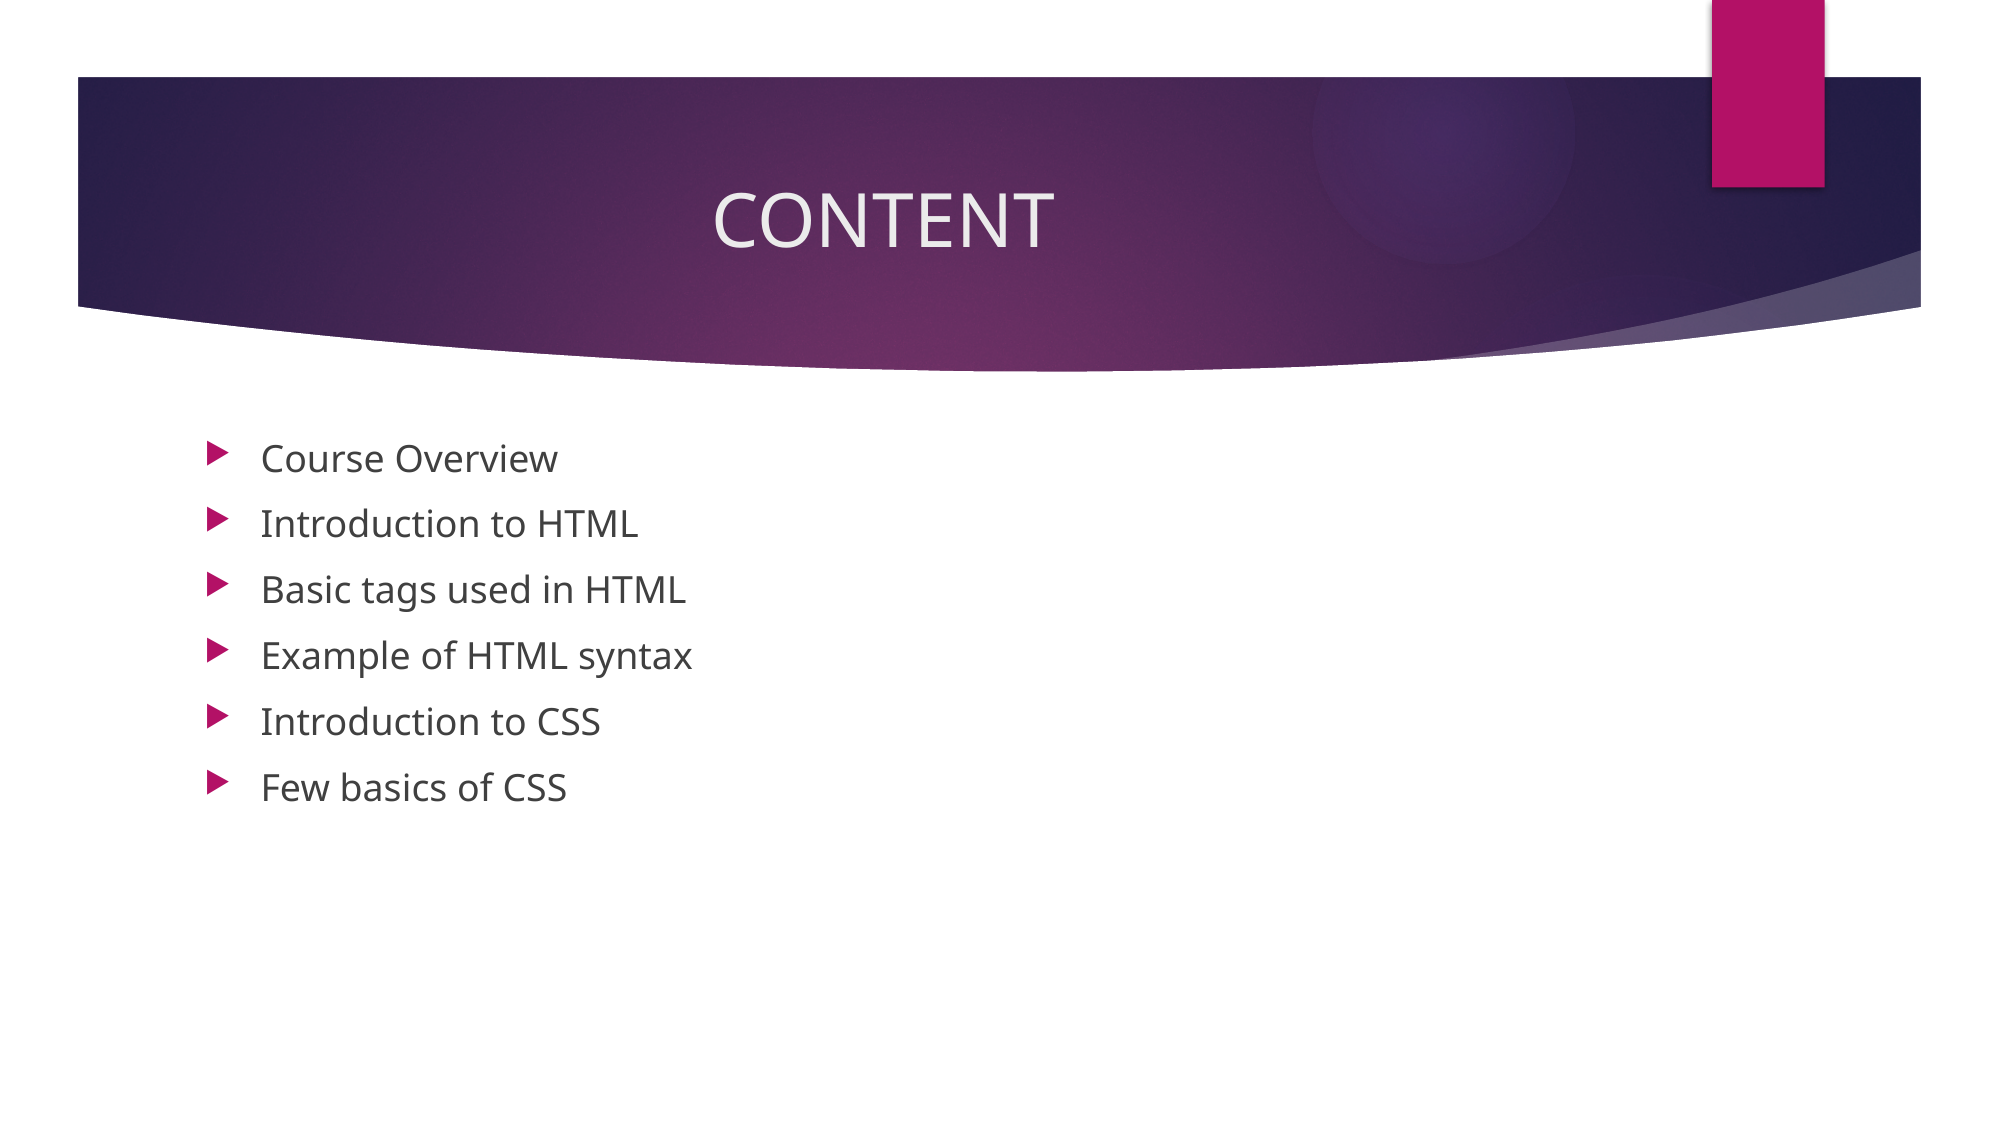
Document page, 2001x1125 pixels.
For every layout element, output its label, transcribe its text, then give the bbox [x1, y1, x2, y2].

list Course Overview Introduction to HTML Basic tags used in HTML Example of HTML syntax Introduction to CSS Few basics of CSS [189, 427, 1638, 988]
title CONTENT [189, 159, 1627, 276]
